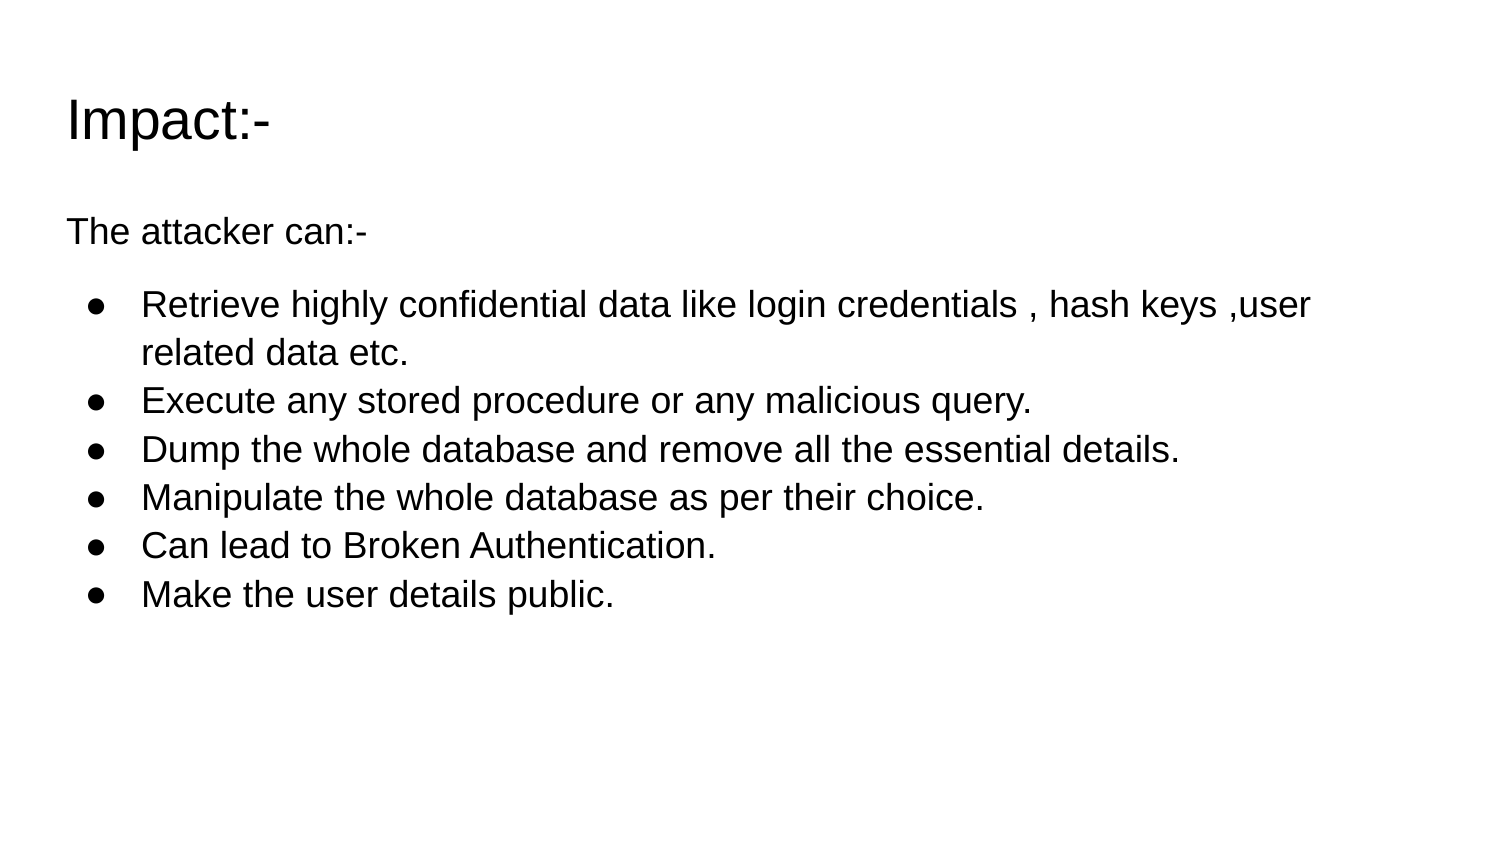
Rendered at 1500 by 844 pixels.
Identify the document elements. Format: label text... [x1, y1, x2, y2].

title Impact:- [51, 72, 1449, 167]
list The attacker can:- Retrieve highly confidential data like login credentials , hash keys ,user related data etc. Execute any stored procedure or any malicious query. Dump the whole database and remove all the essential details. Manipulate the whole database as per their choice. Can lead to Broken Authentication. Make the user details public. [51, 189, 1449, 750]
